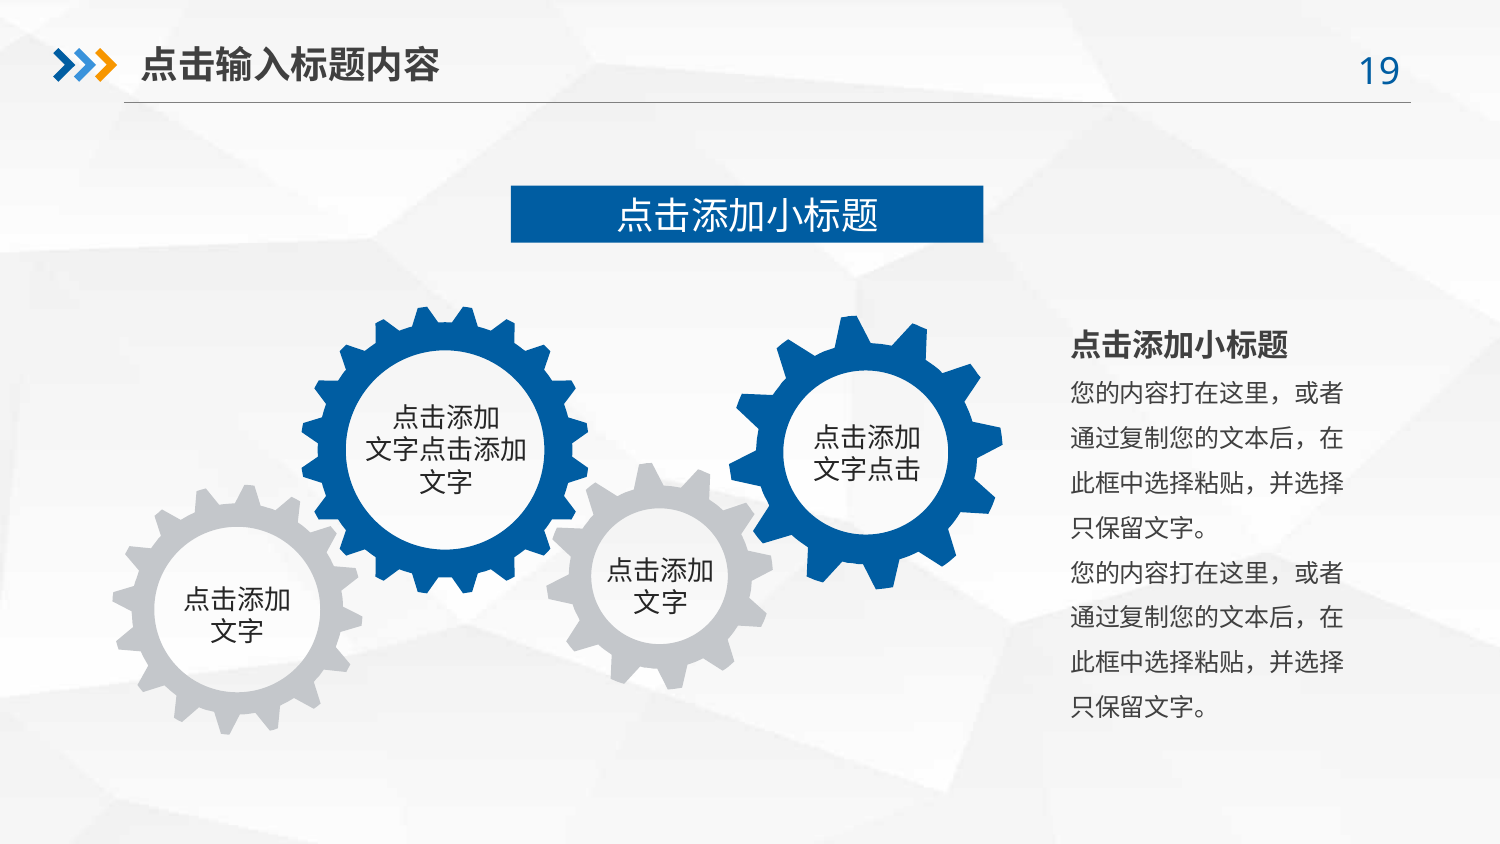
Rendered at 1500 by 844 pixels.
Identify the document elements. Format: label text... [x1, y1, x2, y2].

picture [0, 0, 1500, 844]
text_box [112, 484, 363, 735]
text_box 点击输入标题内容 [140, 32, 491, 95]
text_box [546, 462, 773, 690]
text_box 点击添加小标题 您的内容打在这里，或者通过复制您的文本后，在此框中选择粘贴，并选择只保留文字。 您的内容打在这里，或者通过复制您的文本后，在此框中选择粘贴，并选择只保留文字。 [1058, 300, 1378, 728]
text_box 点击添加 文字 [168, 576, 307, 653]
text_box 点击添加 文字点击添加 文字 [348, 394, 544, 503]
text_box 点击添加 文字 [592, 547, 727, 624]
text_box 点击添加小标题 [509, 183, 985, 245]
text_box [728, 315, 1003, 590]
text_box [301, 306, 589, 594]
text_box 点击添加 文字点击 [784, 414, 948, 491]
